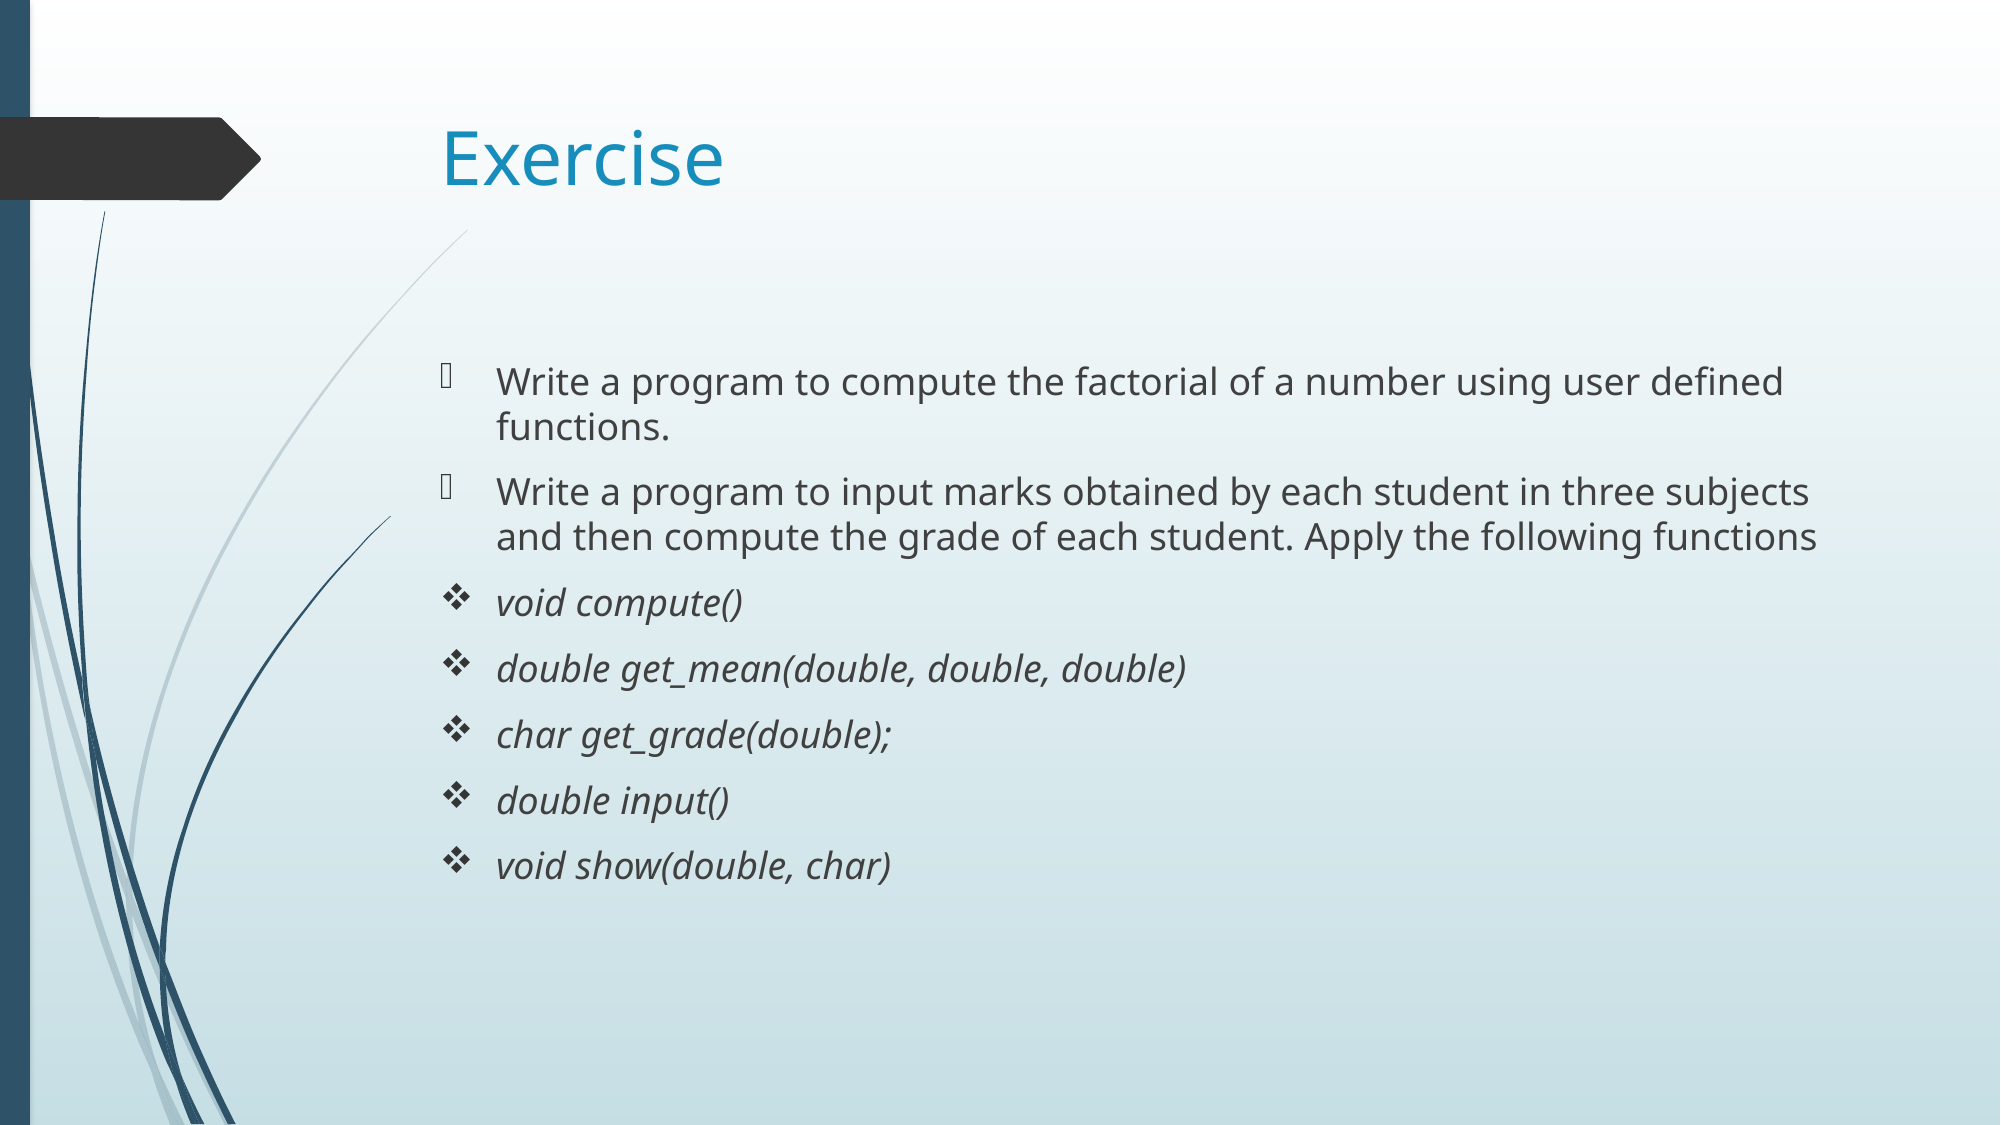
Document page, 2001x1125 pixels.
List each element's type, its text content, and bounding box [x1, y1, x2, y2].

list Write a program to compute the factorial of a number using user defined functions. Write a program to input marks obtained by each student in three subjects and then compute the grade of each student. Apply the following functions void compute() double get_mean(double, double, double) char get_grade(double); double input() void show(double, char) [424, 350, 1888, 970]
title Exercise [425, 102, 1888, 313]
